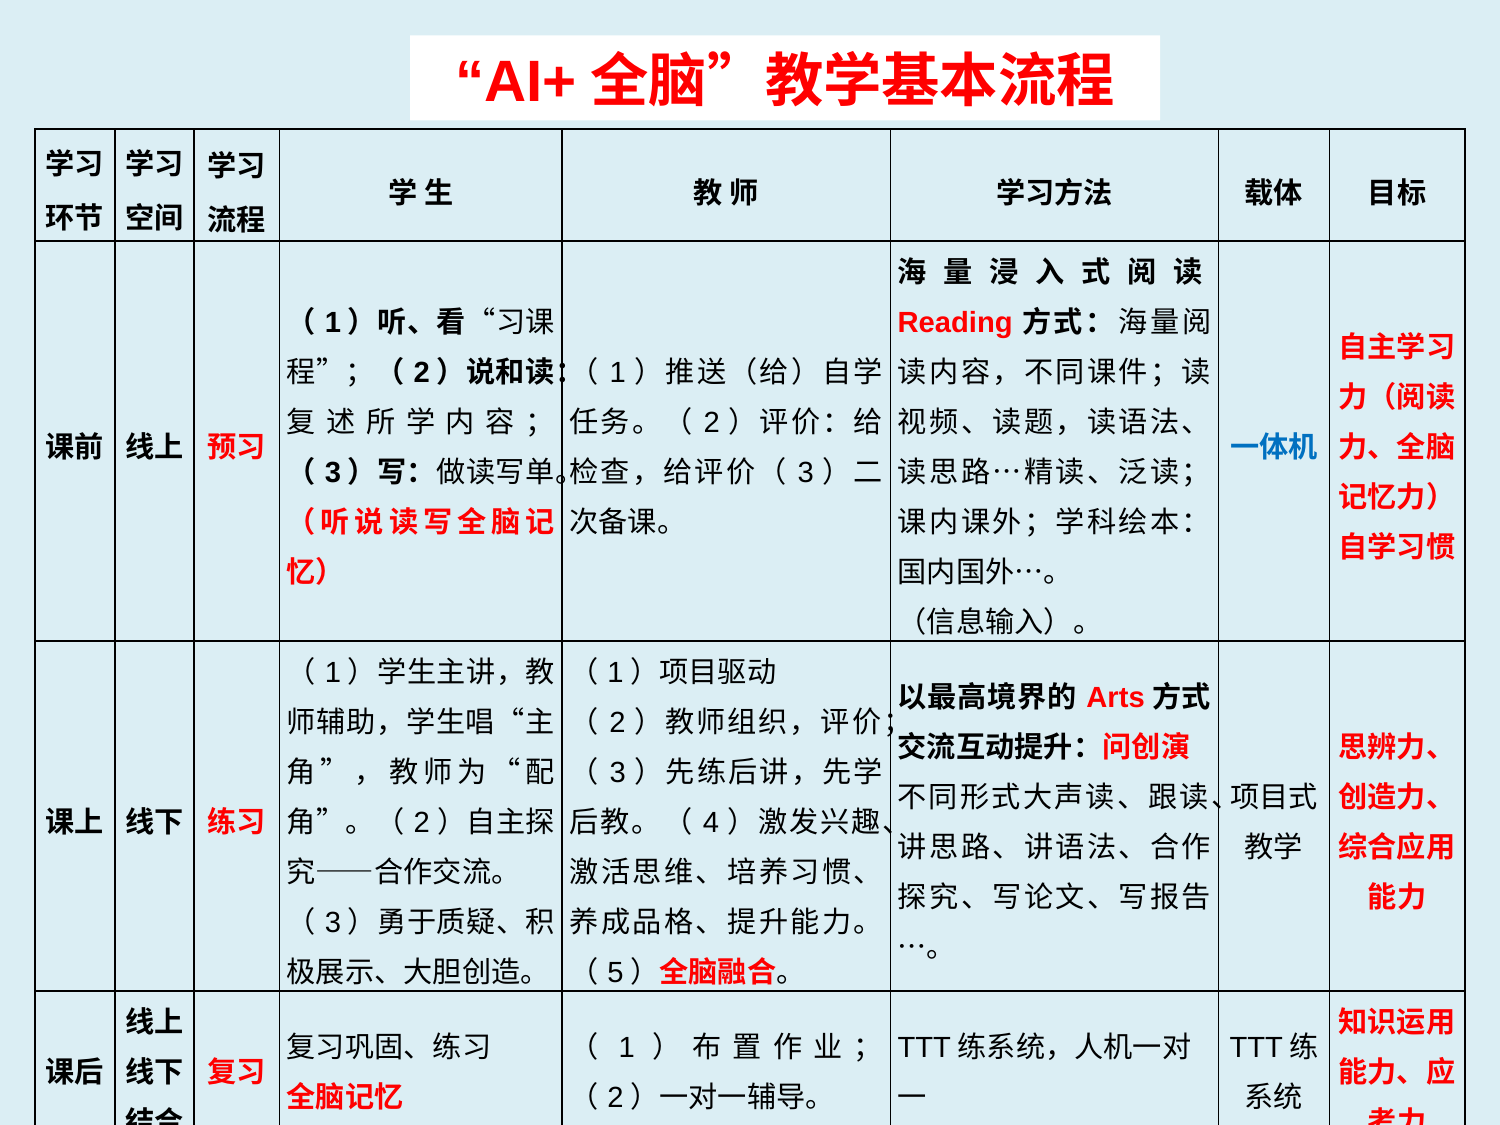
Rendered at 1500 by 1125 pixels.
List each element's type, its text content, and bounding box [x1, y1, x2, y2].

table_cell 复习 [195, 992, 279, 1125]
table_cell 练习 [195, 642, 279, 990]
table_cell 课上 [36, 642, 114, 990]
table_header 学习方法 [891, 130, 1218, 240]
table_cell 课前 [36, 242, 114, 640]
table_header 学习环节 [36, 130, 114, 240]
table_cell 一体机 [1219, 242, 1329, 640]
table_cell 项目式教学 [1219, 642, 1329, 990]
table_cell 线上 [116, 242, 193, 640]
text_box “AI+全脑”教学基本流程 [410, 35, 1161, 121]
table_cell TTT练系统 [1219, 992, 1329, 1125]
table_cell （1）布置作业；（2）一对一辅导。 [563, 992, 890, 1125]
table_cell 线上线下结合 [116, 992, 193, 1125]
table_cell （1）听、看“习课程”；（2）说和读：复述所学内容；（3）写：做读写单。（听说读写全脑记忆） [280, 242, 561, 640]
table_cell 自主学习力（阅读力、全脑记忆力） 自学习惯 [1330, 242, 1464, 640]
table_cell （1）推送（给）自学任务。（2）评价：给检查，给评价（3）二次备课。 [563, 242, 890, 640]
table_cell （1）项目驱动 （2）教师组织，评价； （3）先练后讲，先学后教。（4）激发兴趣、激活思维、培养习惯、养成品格、提升能力。（5）全脑融合。 [563, 642, 890, 990]
table_cell 线下 [116, 642, 193, 990]
table_cell 预习 [195, 242, 279, 640]
table_header 学 生 [280, 130, 561, 240]
table_header 学习流程 [195, 130, 279, 240]
table_cell 复习巩固、练习 全脑记忆 [280, 992, 561, 1125]
table_header 载体 [1219, 130, 1329, 240]
table_header 目标 [1330, 130, 1464, 240]
table_cell 知识运用能力、应考力 [1330, 992, 1464, 1125]
table_cell TTT练系统，人机一对一 [891, 992, 1218, 1125]
table_header 教 师 [563, 130, 890, 240]
table_cell 课后 [36, 992, 114, 1125]
table_cell 思辨力、创造力、综合应用能力 [1330, 642, 1464, 990]
table_cell 海量浸入式阅读Reading方式：海量阅读内容，不同课件；读视频、读题，读语法、读思路…精读、泛读；课内课外；学科绘本：国内国外…。 （信息输入）。 [891, 242, 1218, 640]
table_header 学习空间 [116, 130, 193, 240]
table_cell （1）学生主讲，教师辅助，学生唱“主角”，教师为“配角”。（2）自主探究——合作交流。 （3）勇于质疑、积极展示、大胆创造。 [280, 642, 561, 990]
table_cell 以最高境界的Arts方式交流互动提升：问创演 不同形式大声读、跟读、讲思路、讲语法、合作探究、写论文、写报告…。 [891, 642, 1218, 990]
